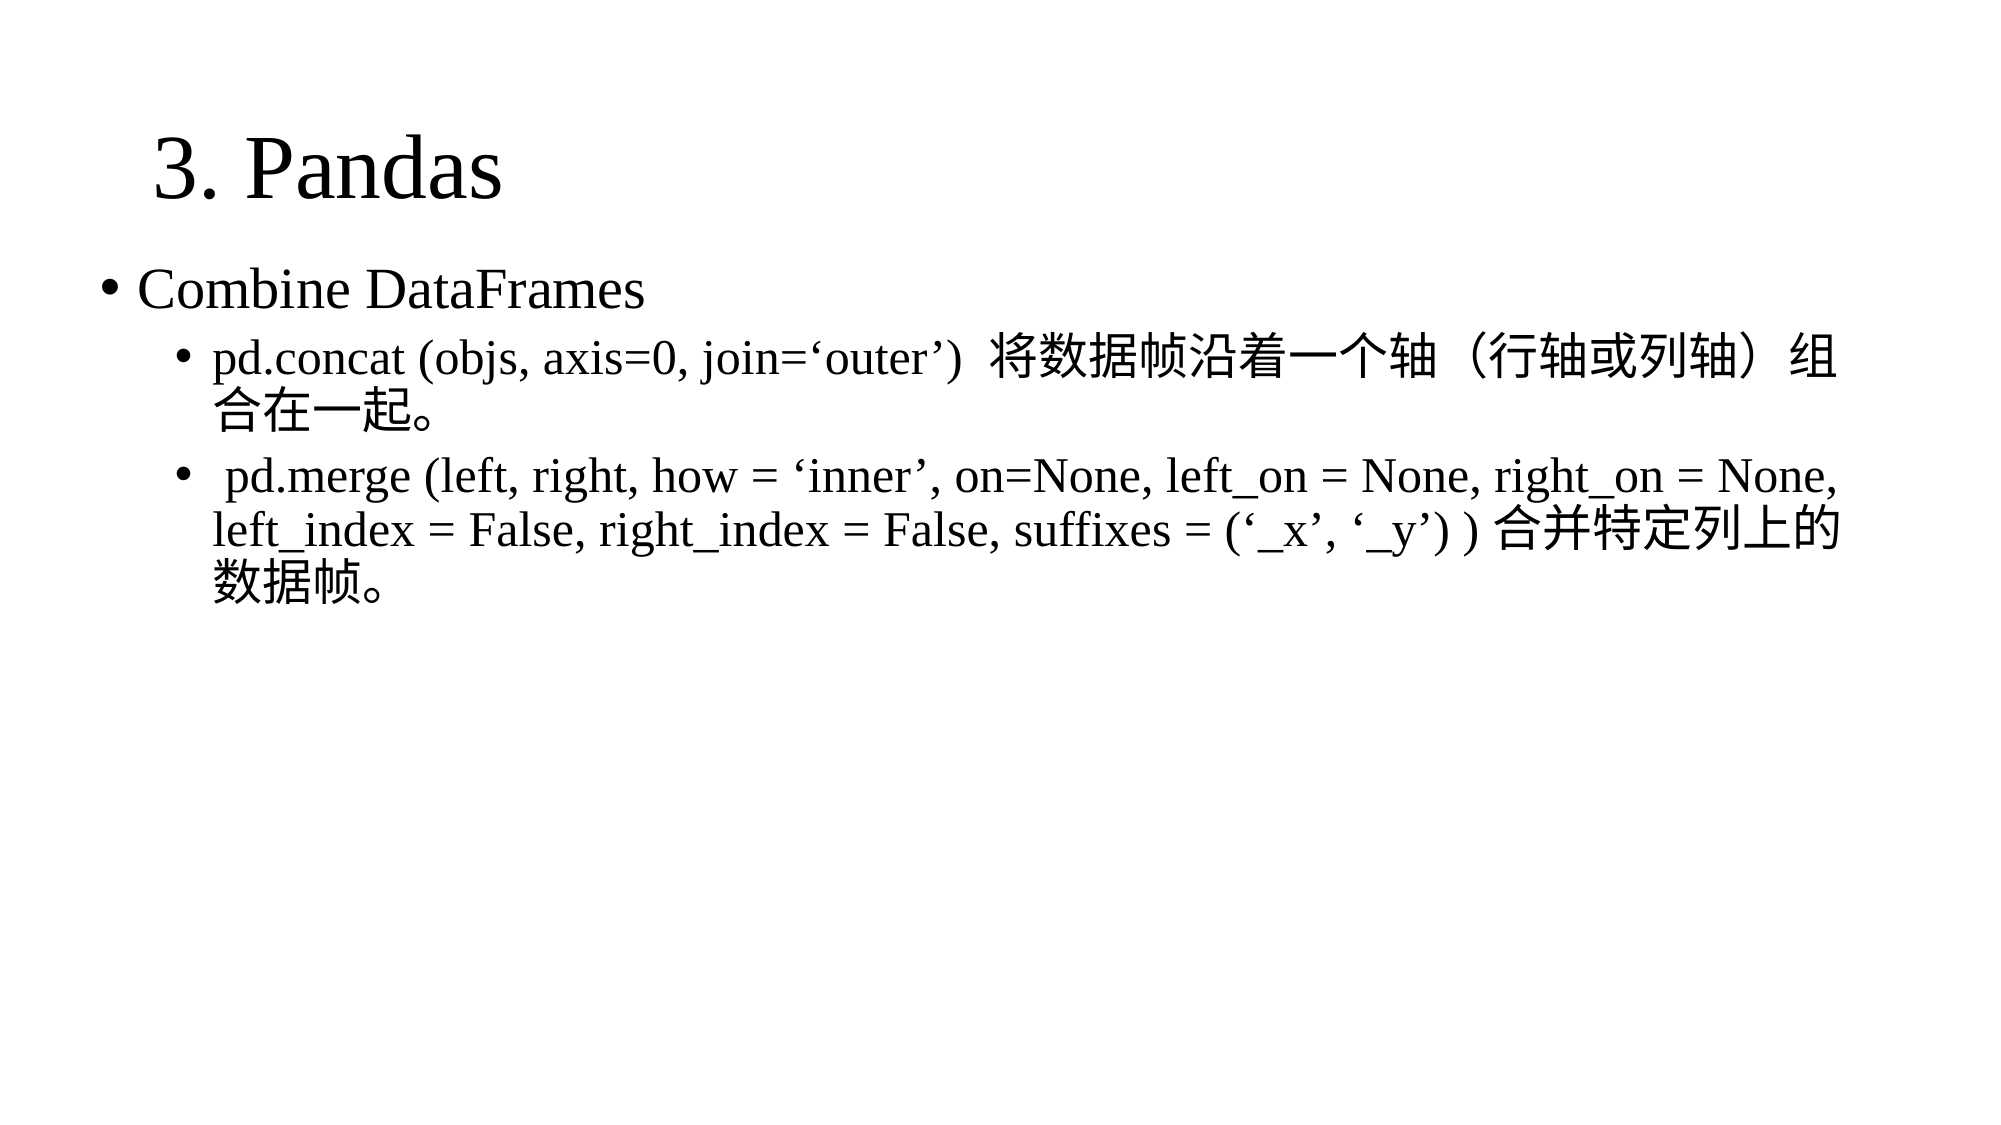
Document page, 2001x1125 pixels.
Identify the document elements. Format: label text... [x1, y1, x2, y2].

list Combine DataFrames pd.concat (objs, axis=0, join=‘outer’) 将数据帧沿着一个轴（行轴或列轴）组合在一起。 pd.merge (left, right, how = ‘inner’, on=None, left_on = None, right_on = None, left_index = False, right_index = False, suffixes = (‘_x’, ‘_y’) )合并特定列上的数据帧。 [84, 250, 1863, 1077]
title 3. Pandas [137, 59, 1863, 250]
